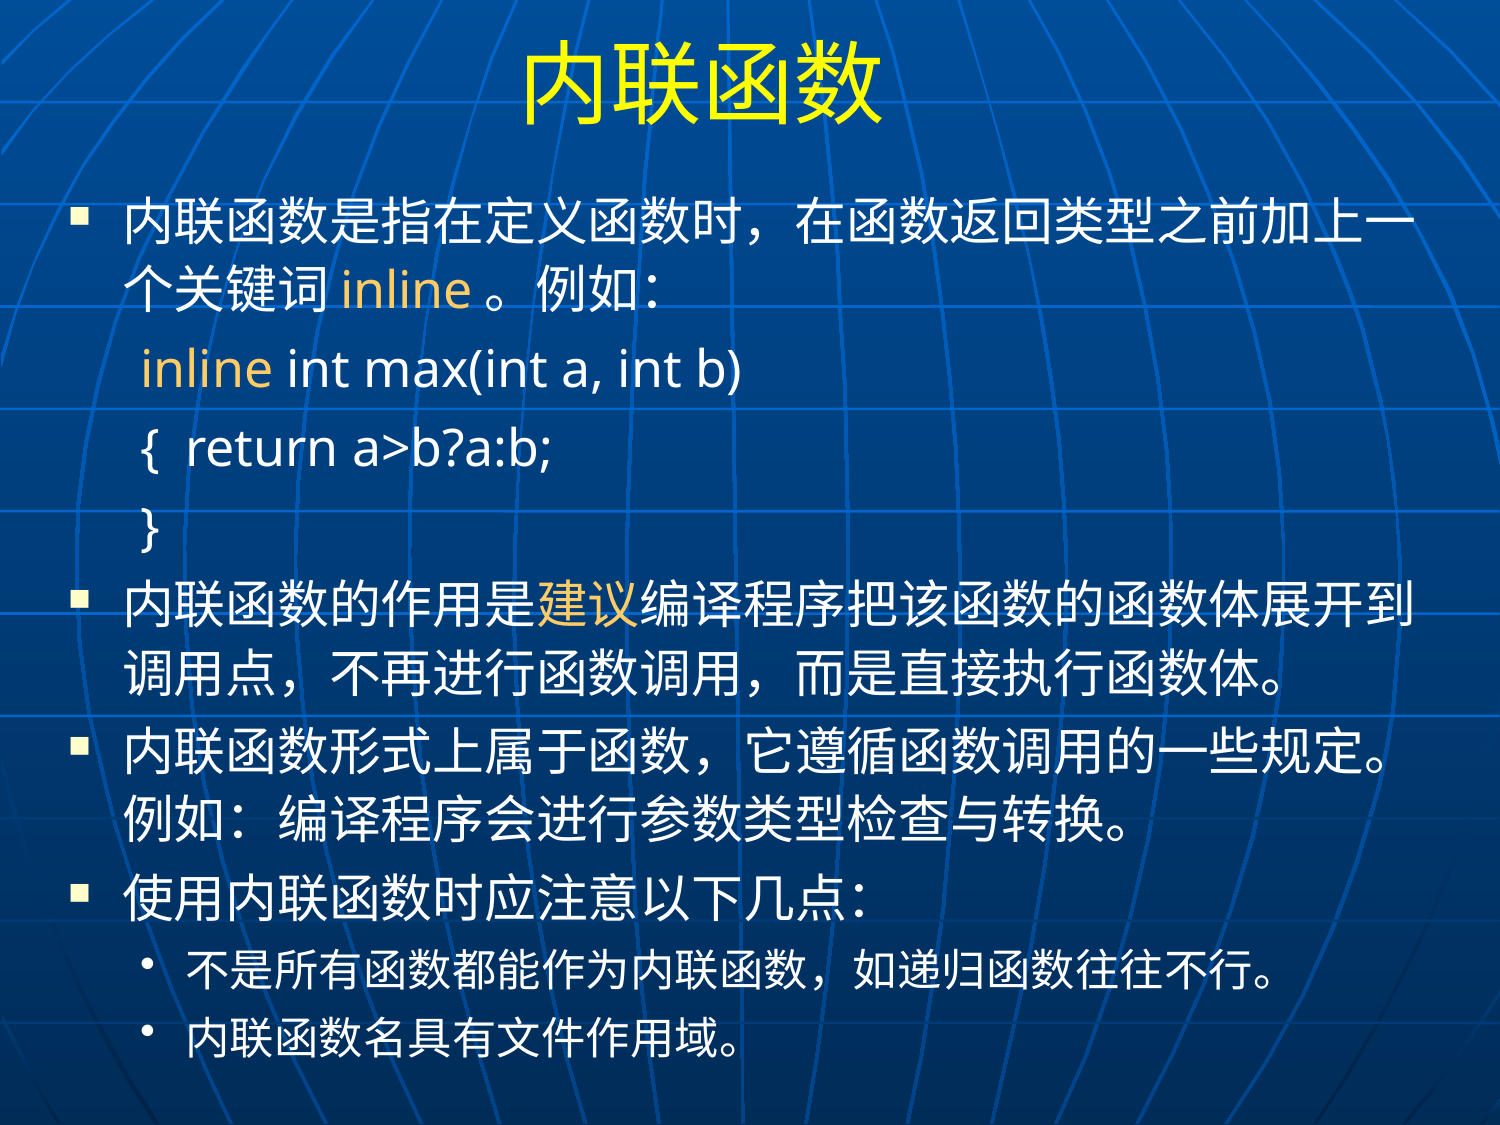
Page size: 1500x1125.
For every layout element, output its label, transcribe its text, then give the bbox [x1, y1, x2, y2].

list 内联函数是指在定义函数时，在函数返回类型之前加上一个关键词inline。例如： inline int max(int a, int b) { return a>b?a:b; } 内联函数的作用是建议编译程序把该函数的函数体展开到调用点，不再进行函数调用，而是直接执行函数体。 内联函数形式上属于函数，它遵循函数调用的一些规定。例如：编译程序会进行参数类型检查与转换。 使用内联函数时应注意以下几点： 不是所有函数都能作为内联函数，如递归函数往往不行。 内联函数名具有文件作用域。 [53, 174, 1447, 1083]
title 内联函数 [75, 24, 1350, 138]
